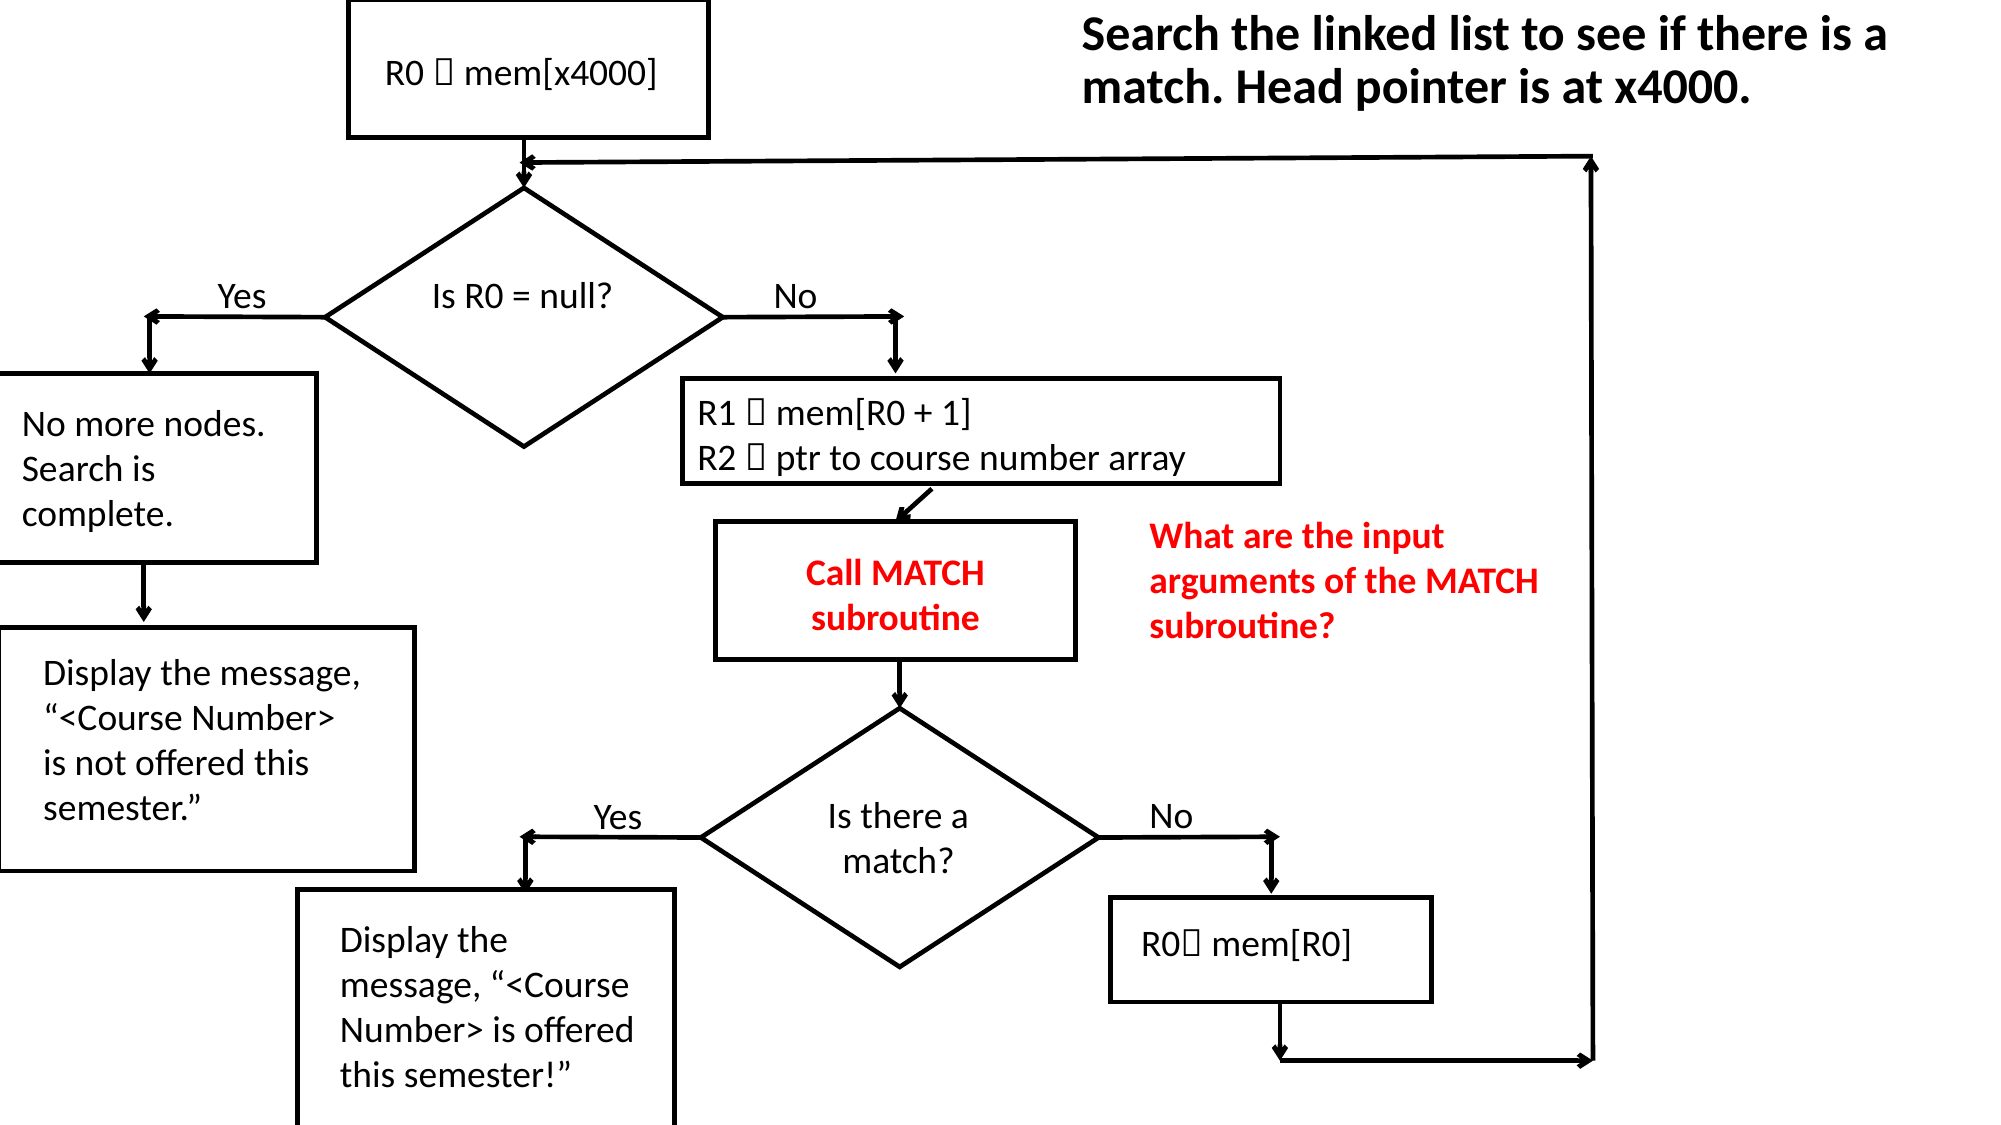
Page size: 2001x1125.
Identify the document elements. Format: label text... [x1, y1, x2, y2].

text_box Yes [578, 784, 698, 836]
text_box Display the message, “<Course Number> is not offered this semester.” [28, 640, 379, 836]
text_box What are the input arguments of the MATCH subroutine? [1134, 503, 1567, 654]
text_box [0, 627, 416, 872]
text_box No [1134, 783, 1254, 836]
text_box No [1134, 838, 1254, 844]
text_box [1110, 896, 1433, 1003]
text_box R1  mem[R0 + 1] R2  ptr to course number array [682, 380, 1254, 485]
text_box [519, 156, 1590, 163]
text_box Is R0 = null? [414, 263, 631, 324]
text_box [682, 378, 1281, 484]
text_box No more nodes. Search is complete. [7, 391, 298, 587]
text_box Yes [203, 318, 322, 324]
text_box No [758, 263, 878, 316]
text_box [0, 372, 317, 563]
text_box [347, 0, 710, 138]
text_box [714, 521, 1077, 660]
title Search the linked list to see if there is a match. Head pointer is at x4000. [1066, 0, 2000, 163]
text_box Yes [578, 838, 698, 845]
text_box [297, 888, 676, 1125]
text_box [326, 187, 722, 448]
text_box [895, 488, 932, 522]
text_box [701, 707, 1098, 969]
text_box Yes [203, 263, 322, 316]
text_box Call MATCH subroutine [724, 540, 1067, 645]
text_box Is there a match? [790, 783, 1007, 889]
text_box R0 mem[R0] [1126, 911, 1418, 972]
text_box R0  mem[x4000] [370, 40, 920, 100]
text_box No [758, 318, 878, 324]
text_box Display the message, “<Course Number> is offered this semester!” [325, 907, 661, 1103]
